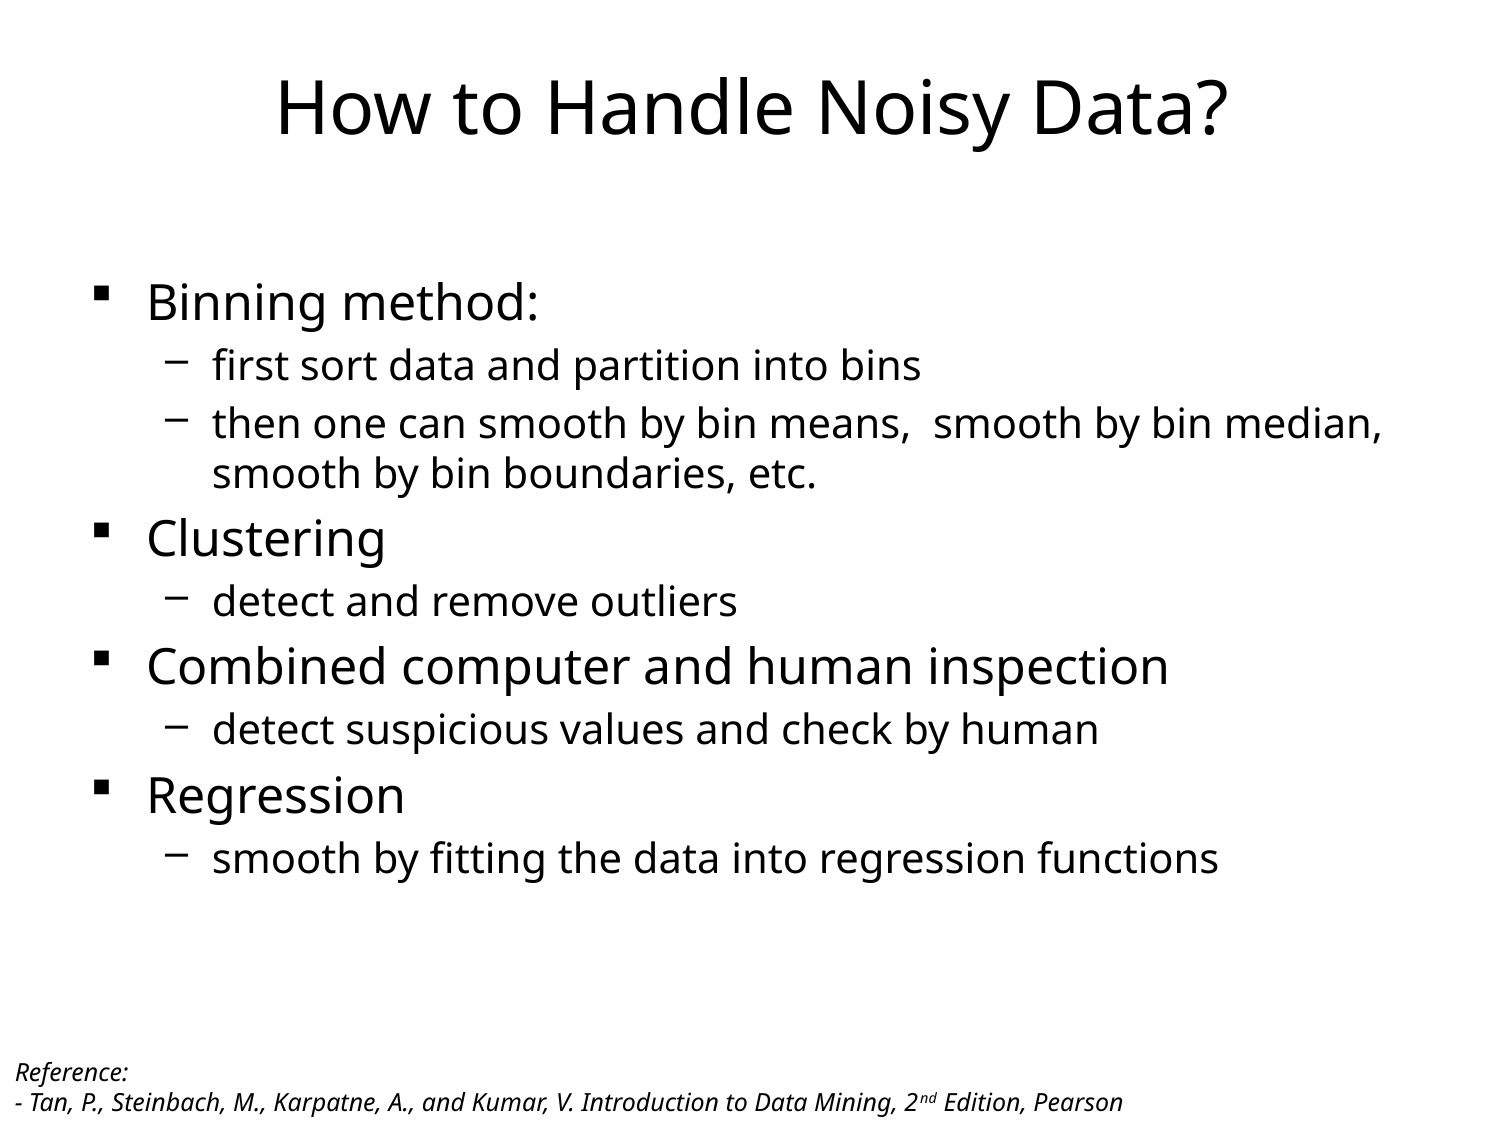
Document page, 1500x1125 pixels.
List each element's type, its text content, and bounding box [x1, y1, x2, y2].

title How to Handle Noisy Data? [58, 30, 1445, 179]
list Binning method: first sort data and partition into bins then one can smooth by bin means, smooth by bin median, smooth by bin boundaries, etc. Clustering detect and remove outliers Combined computer and human inspection detect suspicious values and check by human Regression smooth by fitting the data into regression functions [74, 262, 1476, 1051]
